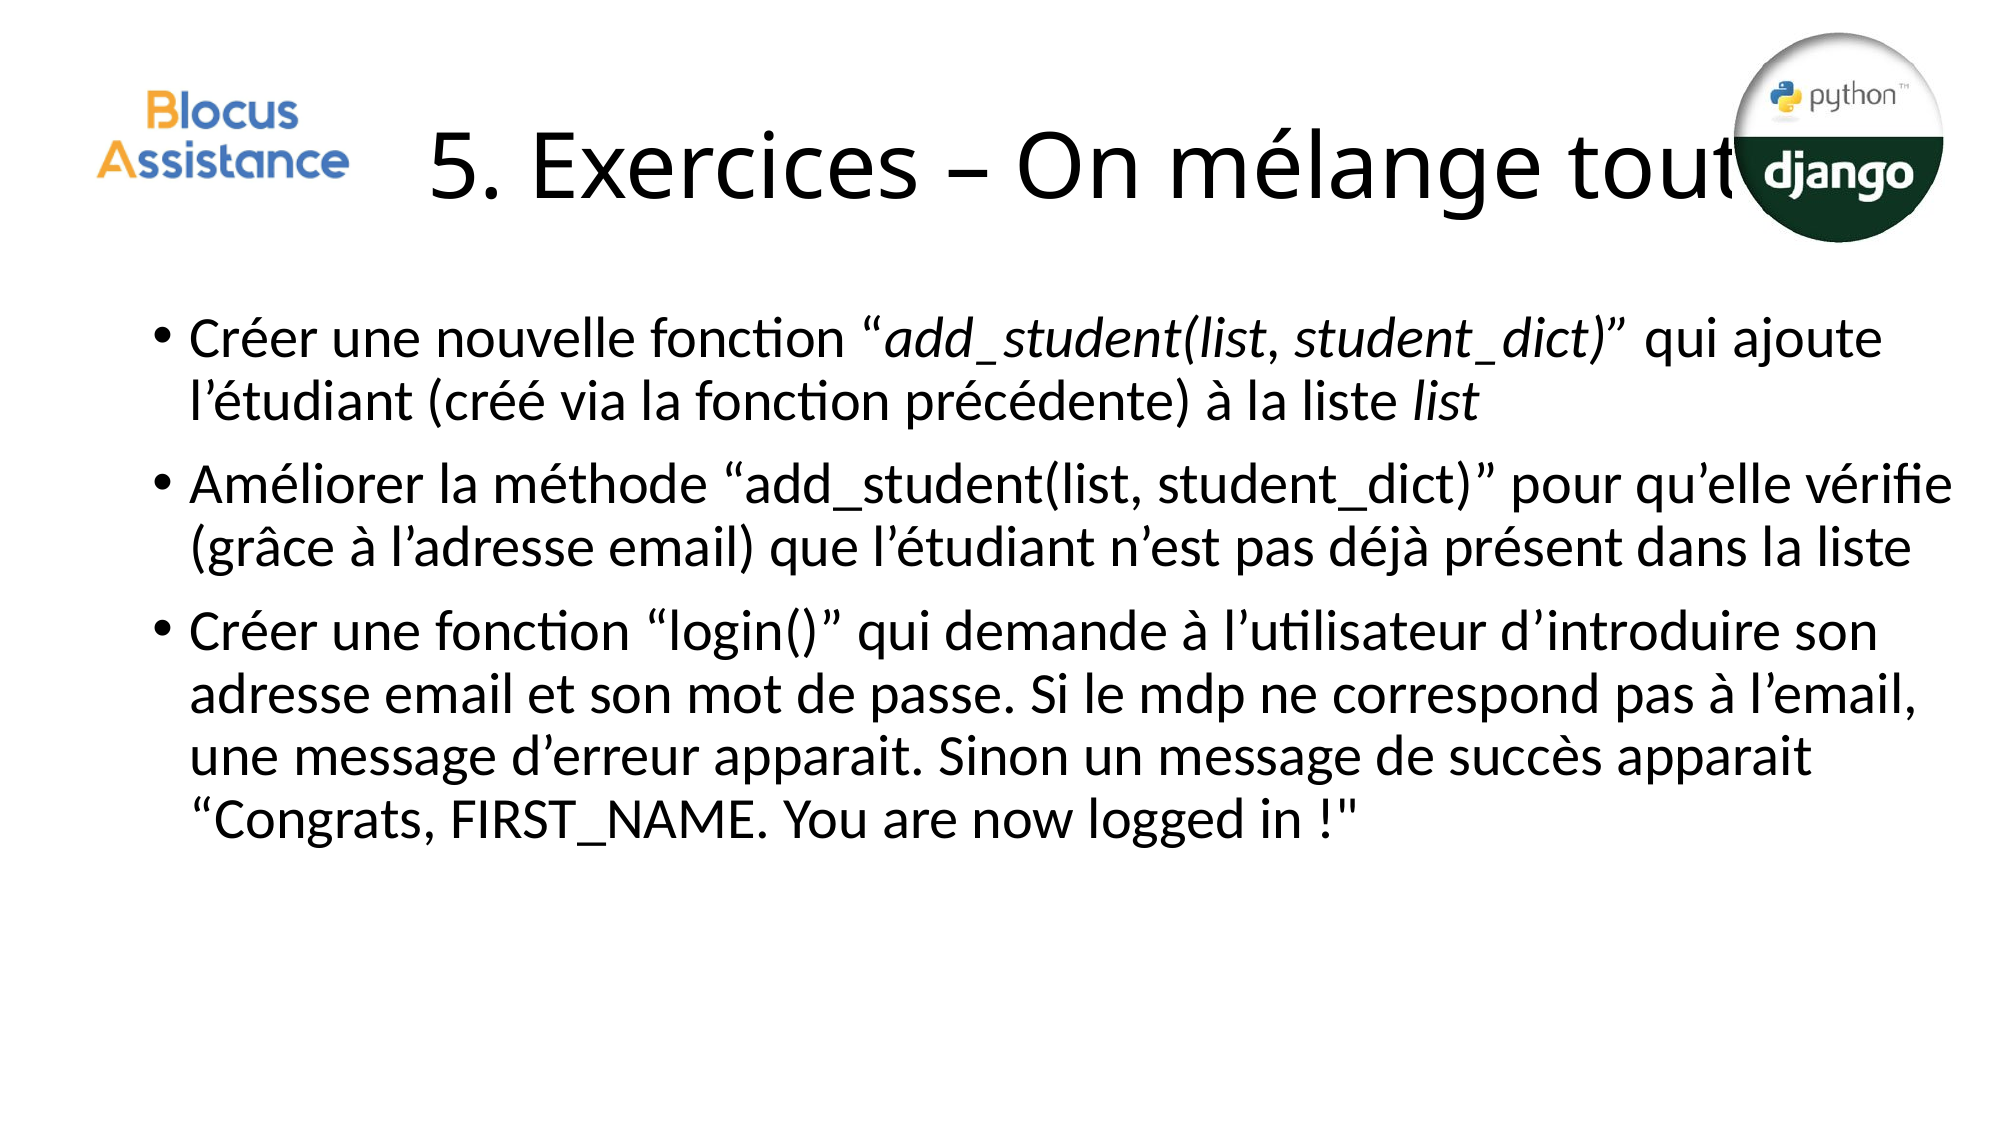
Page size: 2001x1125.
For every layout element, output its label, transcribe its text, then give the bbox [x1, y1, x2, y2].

list Créer une nouvelle fonction “add_student(list, student_dict)” qui ajoute l’étudiant (créé via la fonction précédente) à la liste list Améliorer la méthode “add_student(list, student_dict)” pour qu’elle vérifie (grâce à l’adresse email) que l’étudiant n’est pas déjà présent dans la liste Créer une fonction “login()” qui demande à l’utilisateur d’introduire son adresse email et son mot de passe. Si le mdp ne correspond pas à l’email, une message d’erreur apparait. Sinon un message de succès apparait “Congrats, FIRST_NAME. You are now logged in !" [137, 299, 1975, 1014]
picture [82, 0, 360, 278]
picture [1732, 32, 1945, 245]
title 5. Exercices – On mélange tout [412, 59, 1863, 278]
